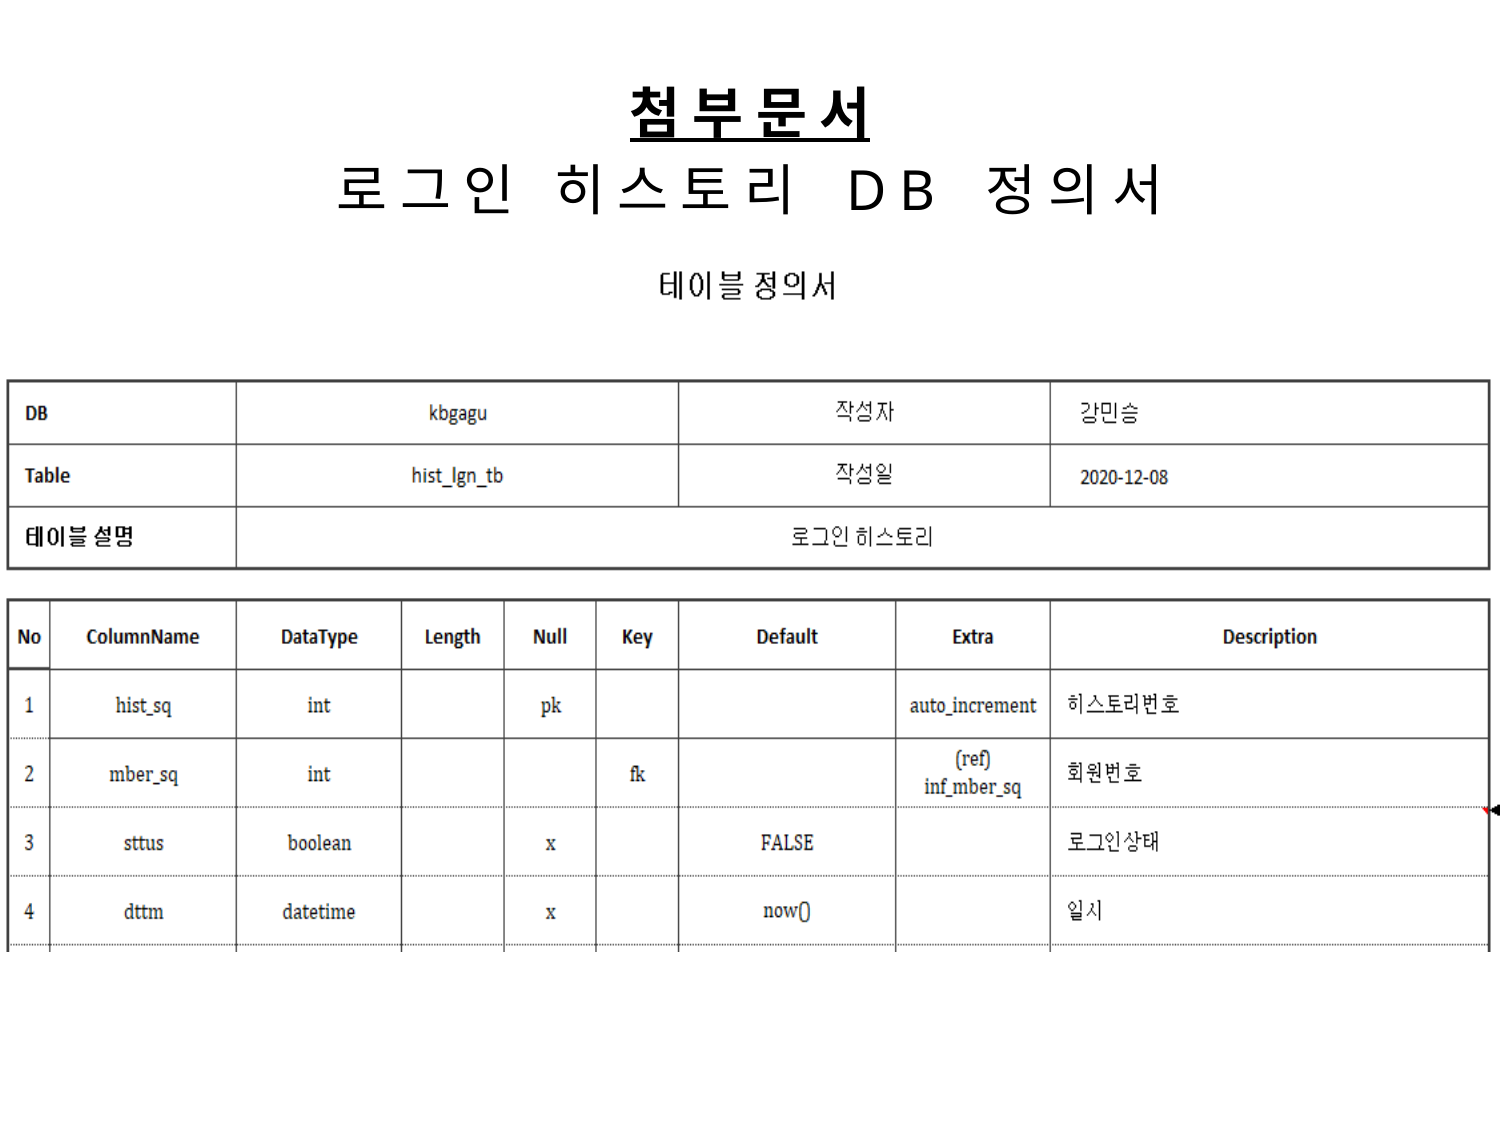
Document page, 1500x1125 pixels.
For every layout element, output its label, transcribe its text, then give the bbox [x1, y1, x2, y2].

picture [0, 266, 1500, 952]
list 첨부문서 로그인 히스토리 DB 정의서 [0, 0, 1500, 232]
